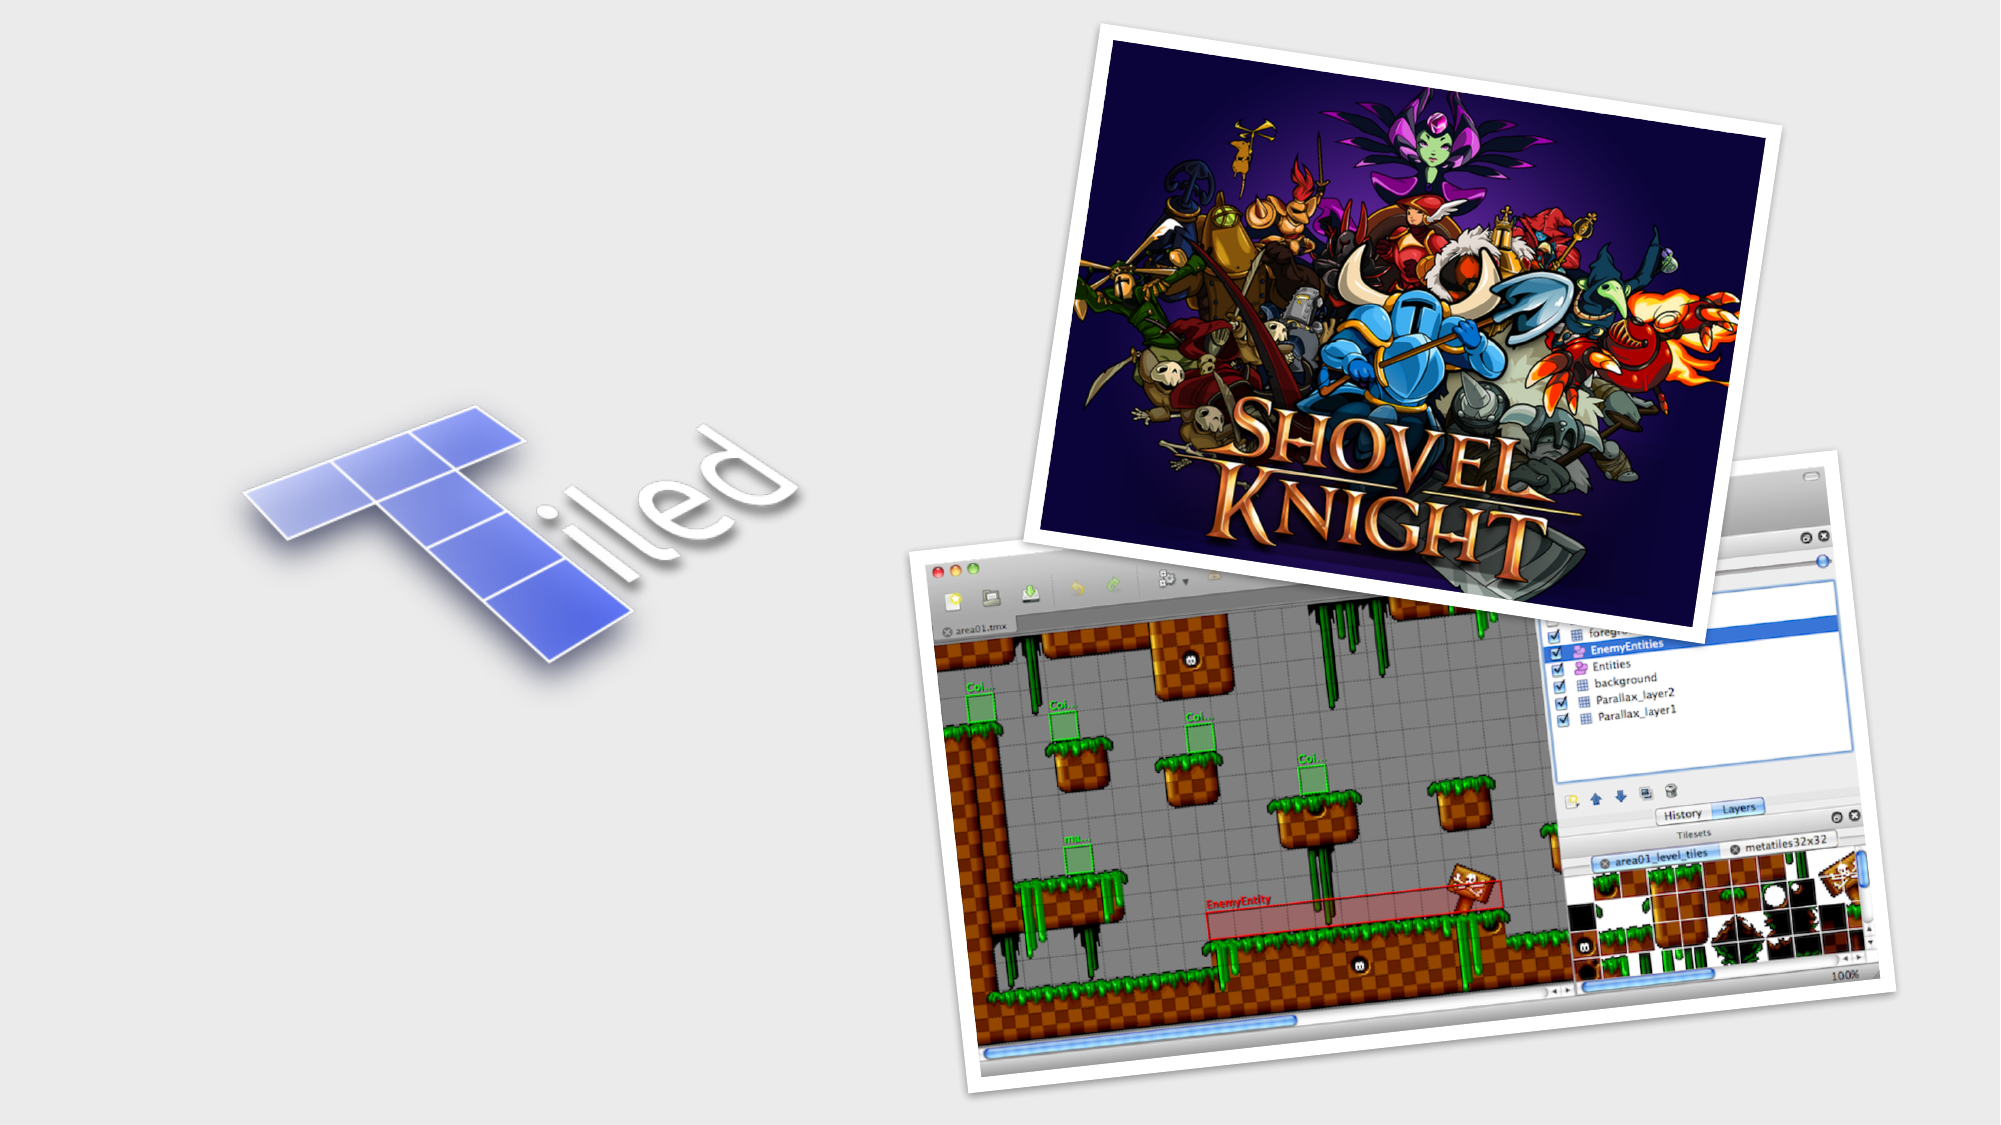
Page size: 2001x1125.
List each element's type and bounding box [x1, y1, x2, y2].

picture [204, 384, 815, 717]
picture [926, 41, 1880, 1077]
